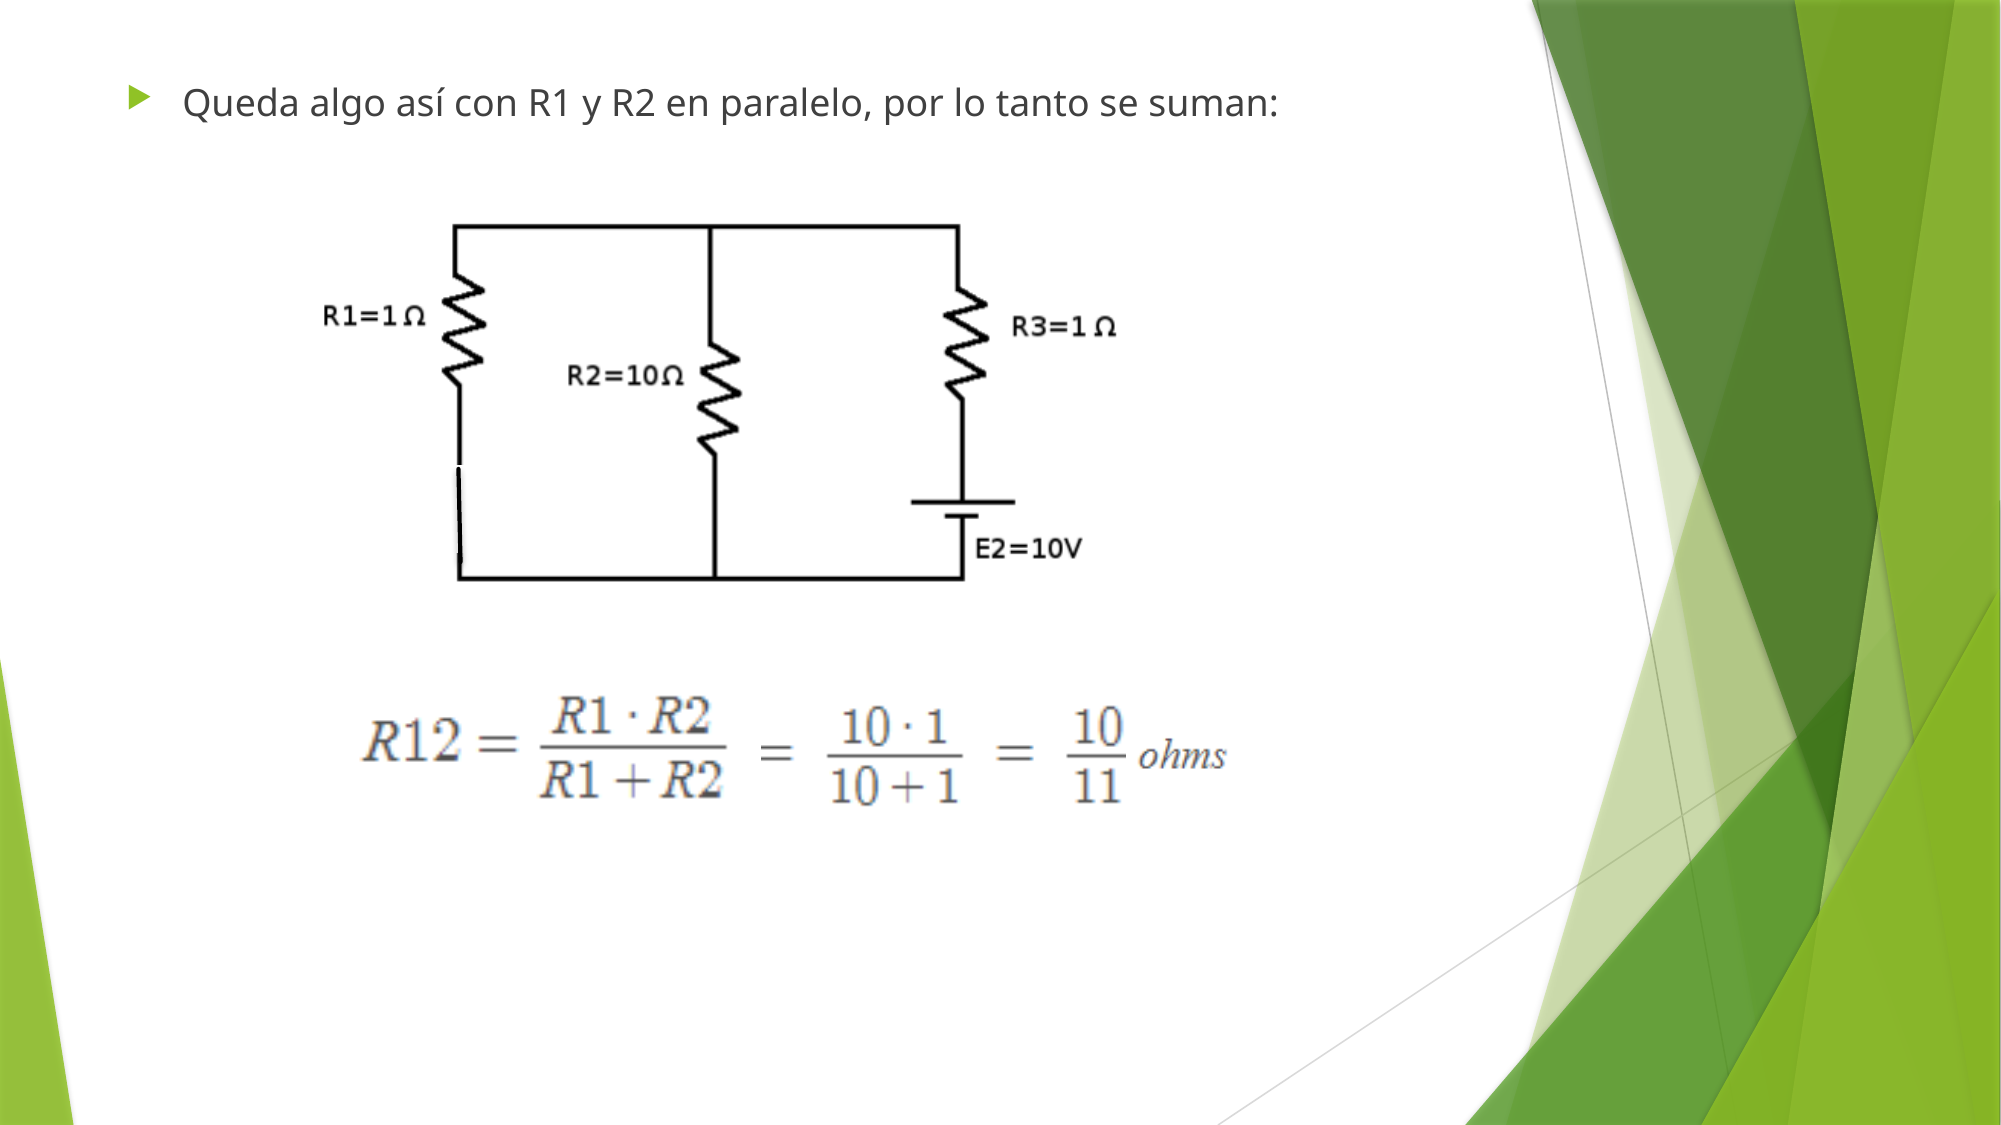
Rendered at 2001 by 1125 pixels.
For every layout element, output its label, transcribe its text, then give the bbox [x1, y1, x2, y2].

list Queda algo así con R1 y R2 en paralelo, por lo tanto se suman: [111, 71, 1522, 991]
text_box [457, 468, 461, 563]
picture [319, 176, 1127, 603]
picture [348, 666, 1240, 829]
